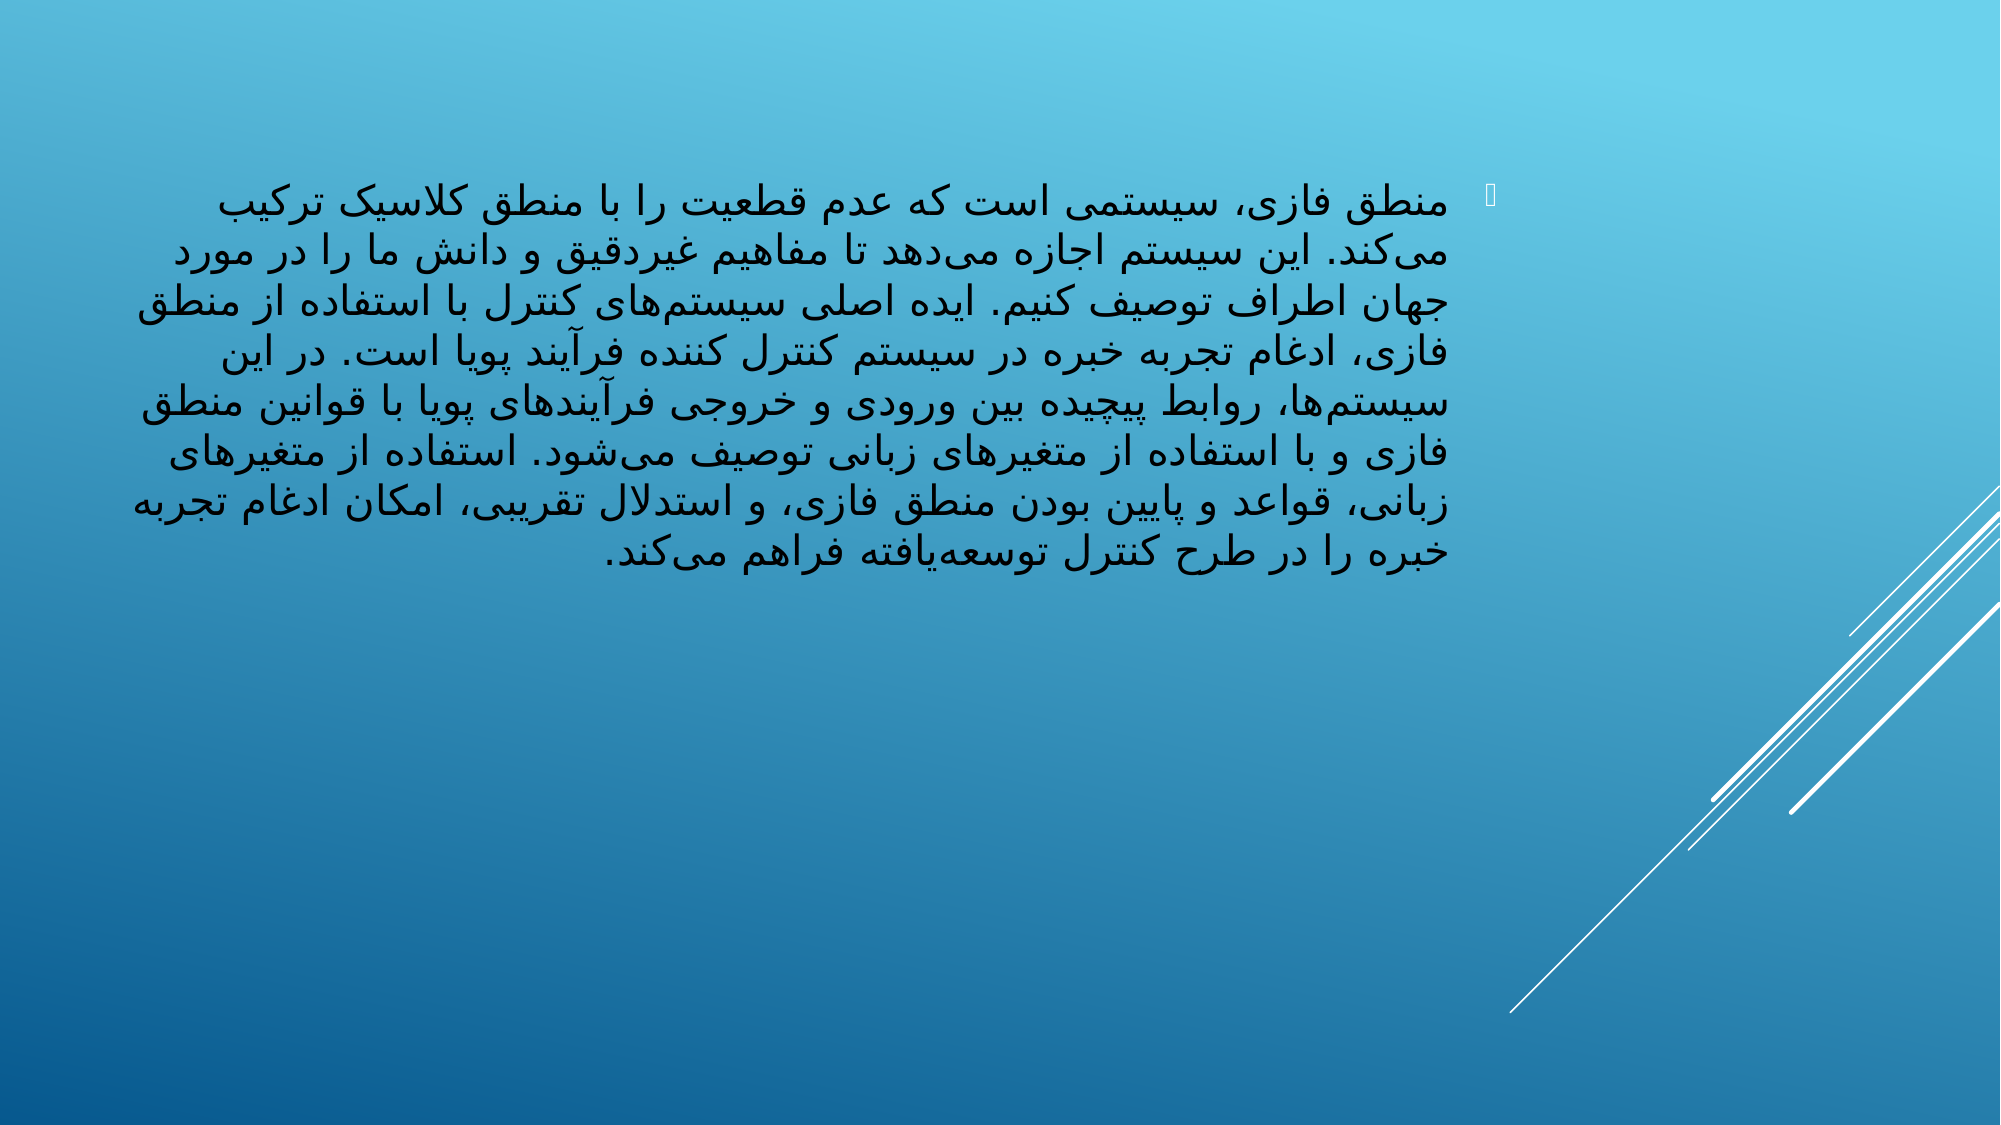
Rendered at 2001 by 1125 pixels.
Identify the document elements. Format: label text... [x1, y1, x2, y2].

list منطق فازی، سیستمی است که عدم قطعیت را با منطق کلاسیک ترکیب می‌کند. این سیستم اجازه می‌دهد تا مفاهیم غیردقیق و دانش ما را در مورد جهان اطراف توصیف کنیم. ایده اصلی سیستم‌های کنترل با استفاده از منطق فازی، ادغام تجربه خبره در سیستم کنترل کننده فرآیند پویا است. در این سیستم‌ها، روابط پیچیده بین ورودی و خروجی فرآیندهای پویا با قوانین منطق فازی و با استفاده از متغیرهای زبانی توصیف می‌شود. استفاده از متغیرهای زبانی، قواعد و پایین بودن منطق فازی، و استدلال تقریبی، امکان ادغام تجربه خبره را در طرح کنترل توسعه‌یافته فراهم می‌کند. [112, 112, 1513, 706]
